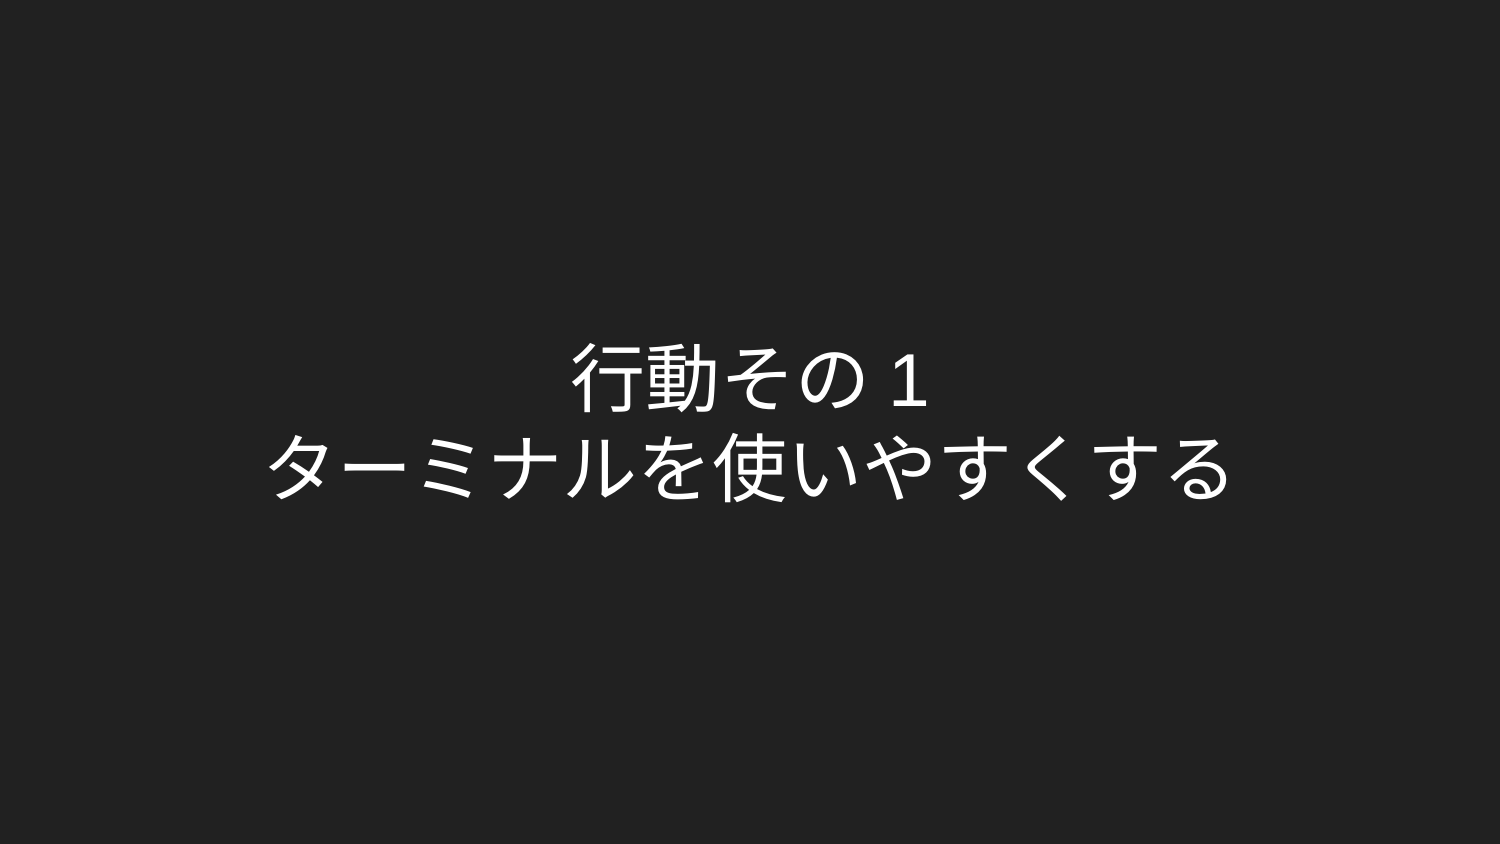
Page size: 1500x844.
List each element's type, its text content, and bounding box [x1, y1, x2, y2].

title 行動その1 ターミナルを使いやすくする [51, 352, 1449, 491]
